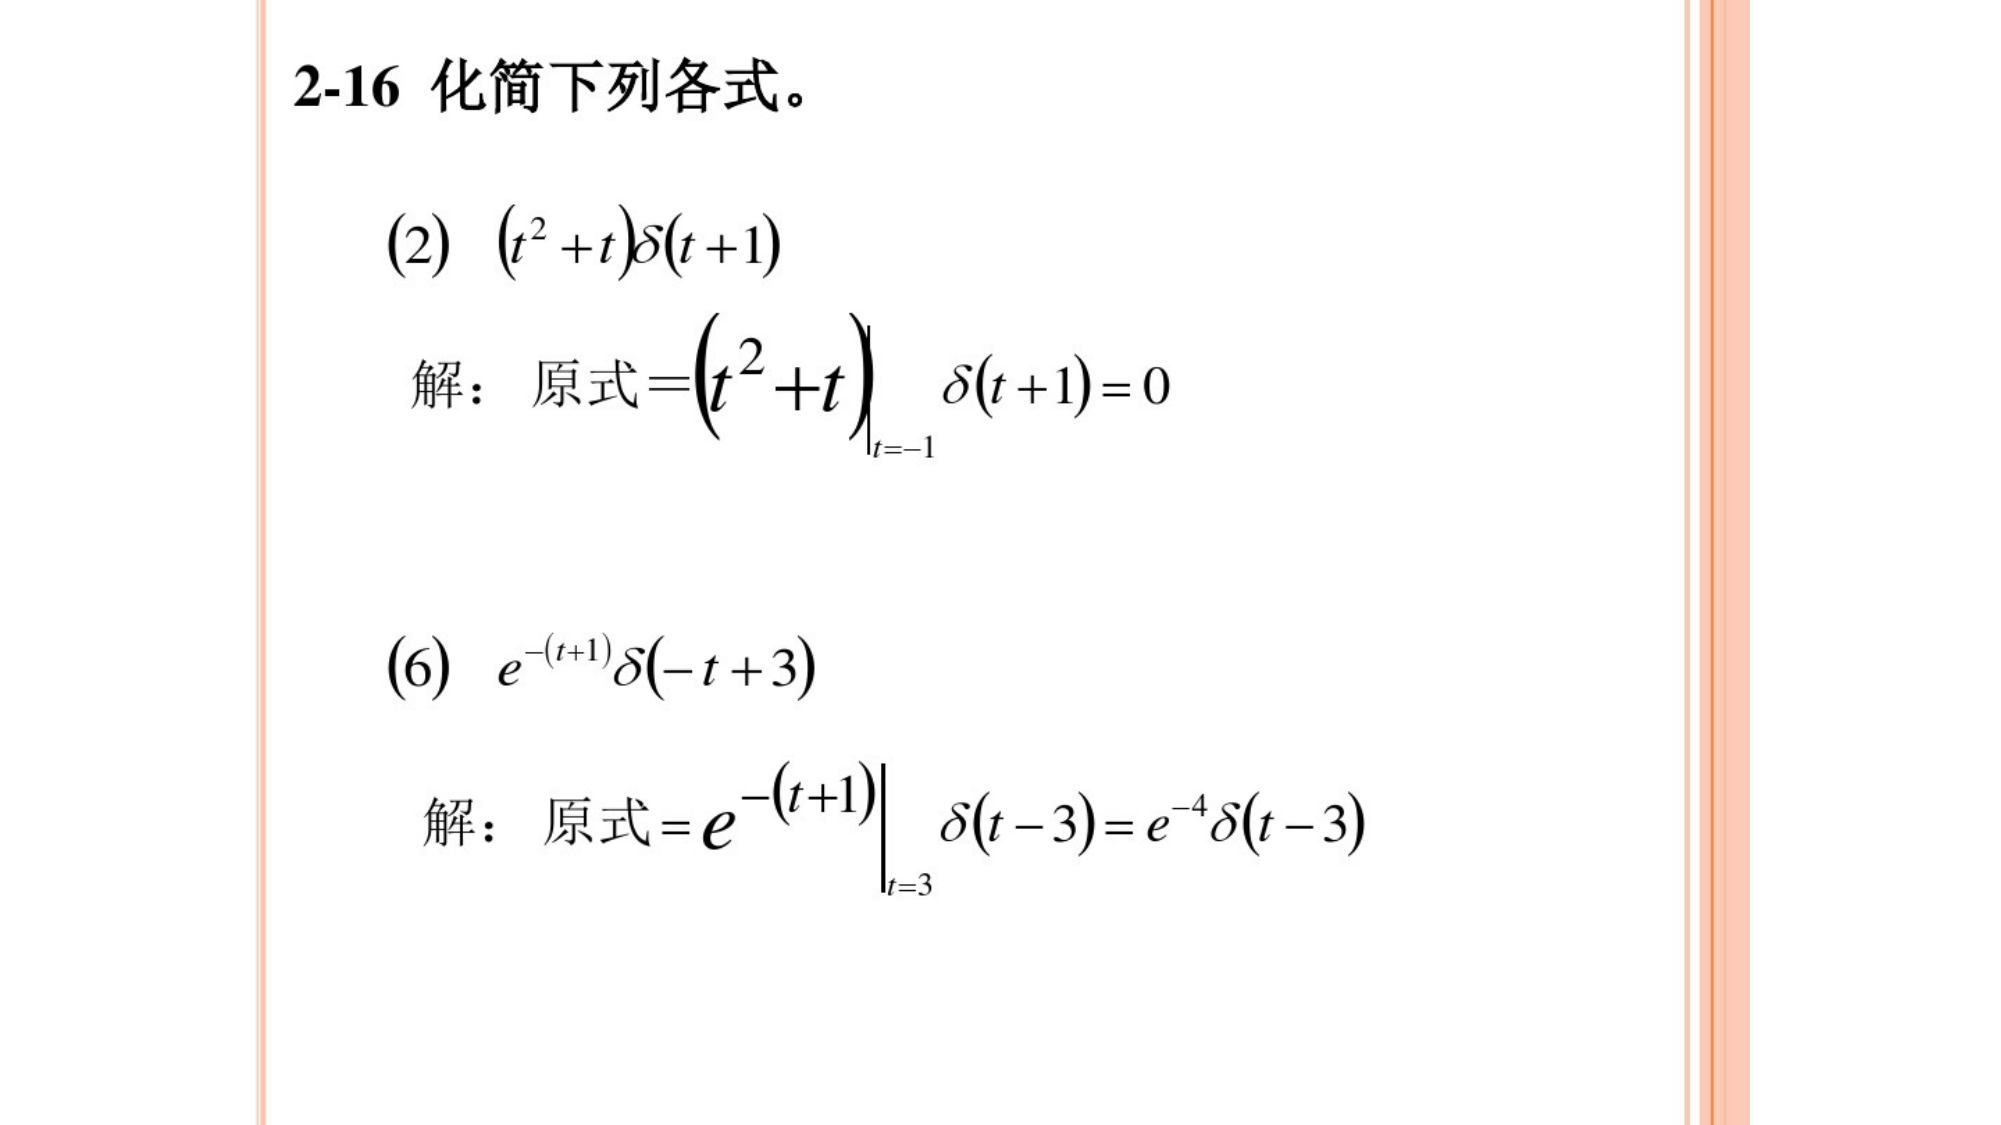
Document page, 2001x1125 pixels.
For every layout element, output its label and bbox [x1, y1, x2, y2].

picture [249, 0, 1750, 1125]
